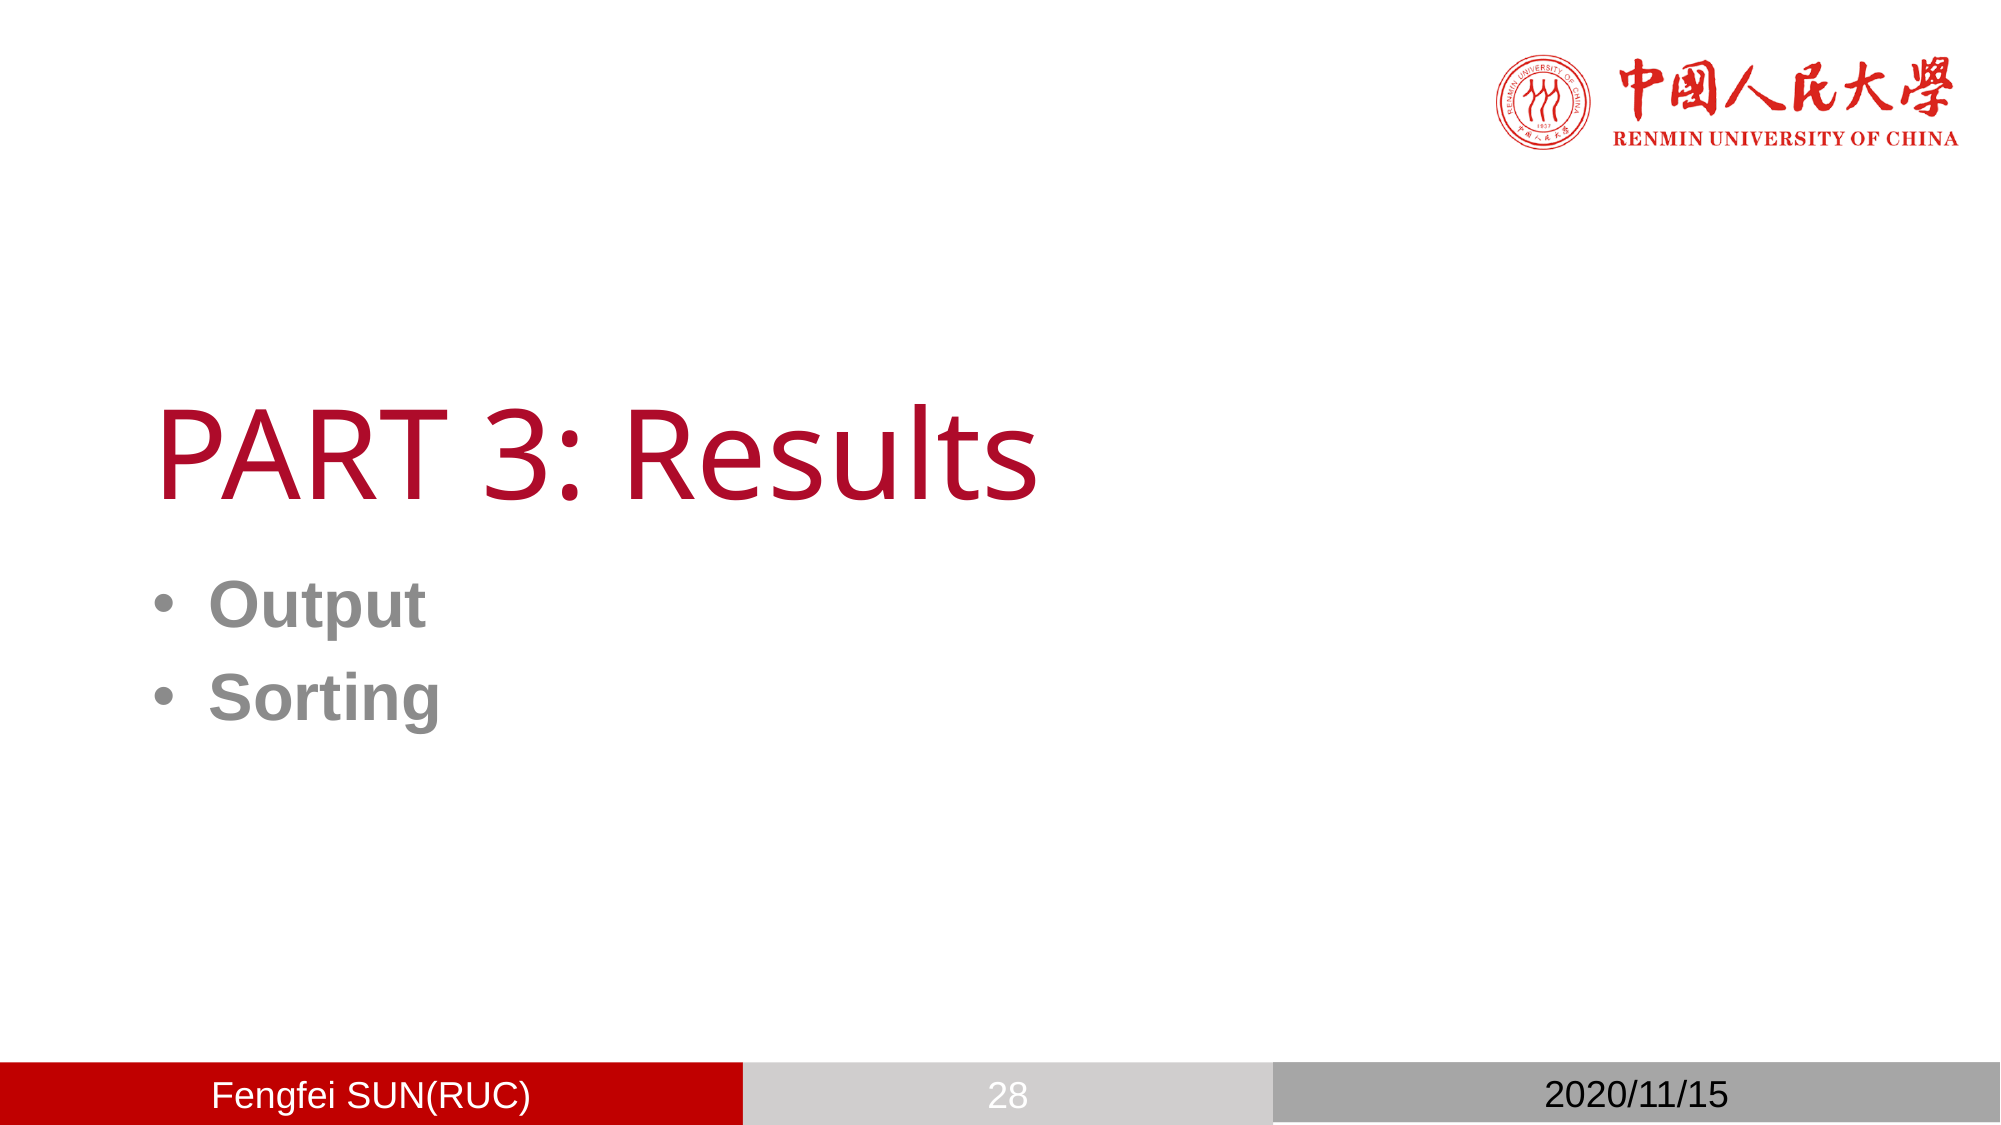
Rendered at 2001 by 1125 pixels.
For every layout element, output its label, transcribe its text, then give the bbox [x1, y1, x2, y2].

title PART 3: Results [137, 66, 1863, 535]
picture [1476, 41, 1965, 157]
list Output Sorting [137, 562, 1863, 994]
